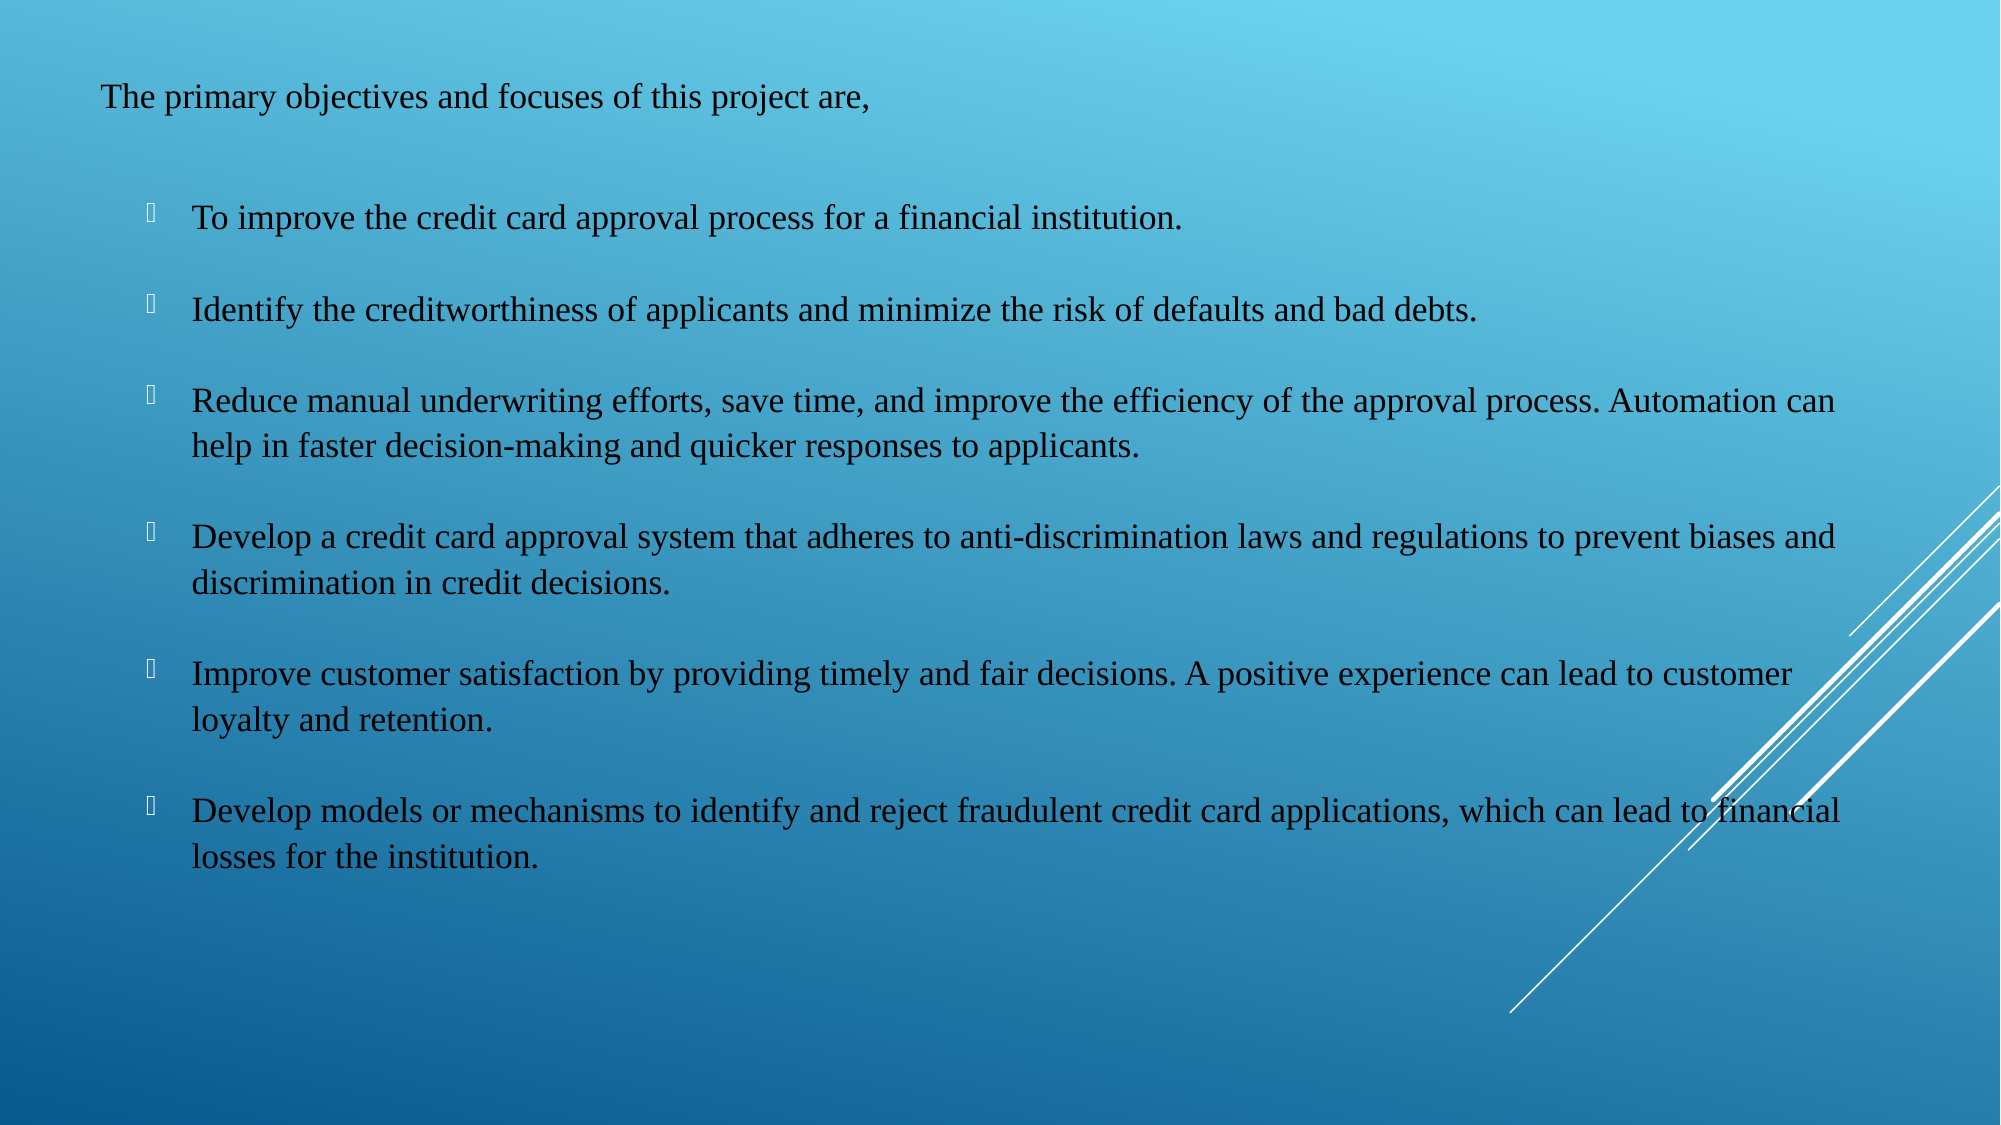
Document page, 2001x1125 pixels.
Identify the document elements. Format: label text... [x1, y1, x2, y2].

list The primary objectives and focuses of this project are, To improve the credit card approval process for a financial institution. Identify the creditworthiness of applicants and minimize the risk of defaults and bad debts. Reduce manual underwriting efforts, save time, and improve the efficiency of the approval process. Automation can help in faster decision-making and quicker responses to applicants. Develop a credit card approval system that adheres to anti-discrimination laws and regulations to prevent biases and discrimination in credit decisions. Improve customer satisfaction by providing timely and fair decisions. A positive experience can lead to customer loyalty and retention. Develop models or mechanisms to identify and reject fraudulent credit card applications, which can lead to financial losses for the institution. [58, 62, 1866, 1044]
